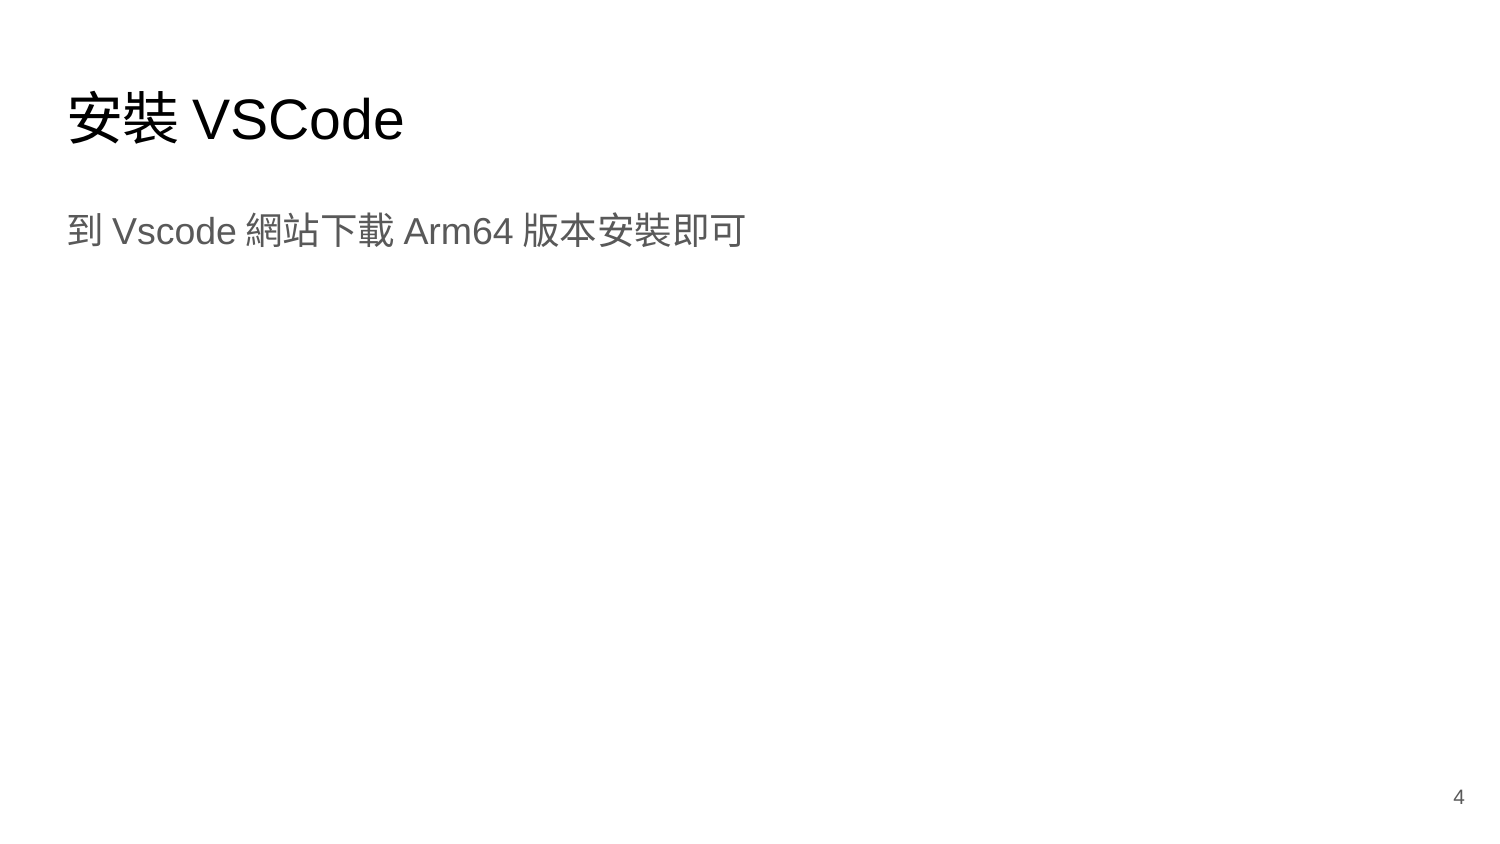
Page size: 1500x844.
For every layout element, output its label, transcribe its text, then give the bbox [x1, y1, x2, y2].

slide_number ‹#› [1389, 764, 1480, 830]
title 安裝VSCode [51, 72, 1449, 167]
list 到Vscode網站下載Arm64版本安裝即可 [51, 189, 1449, 750]
